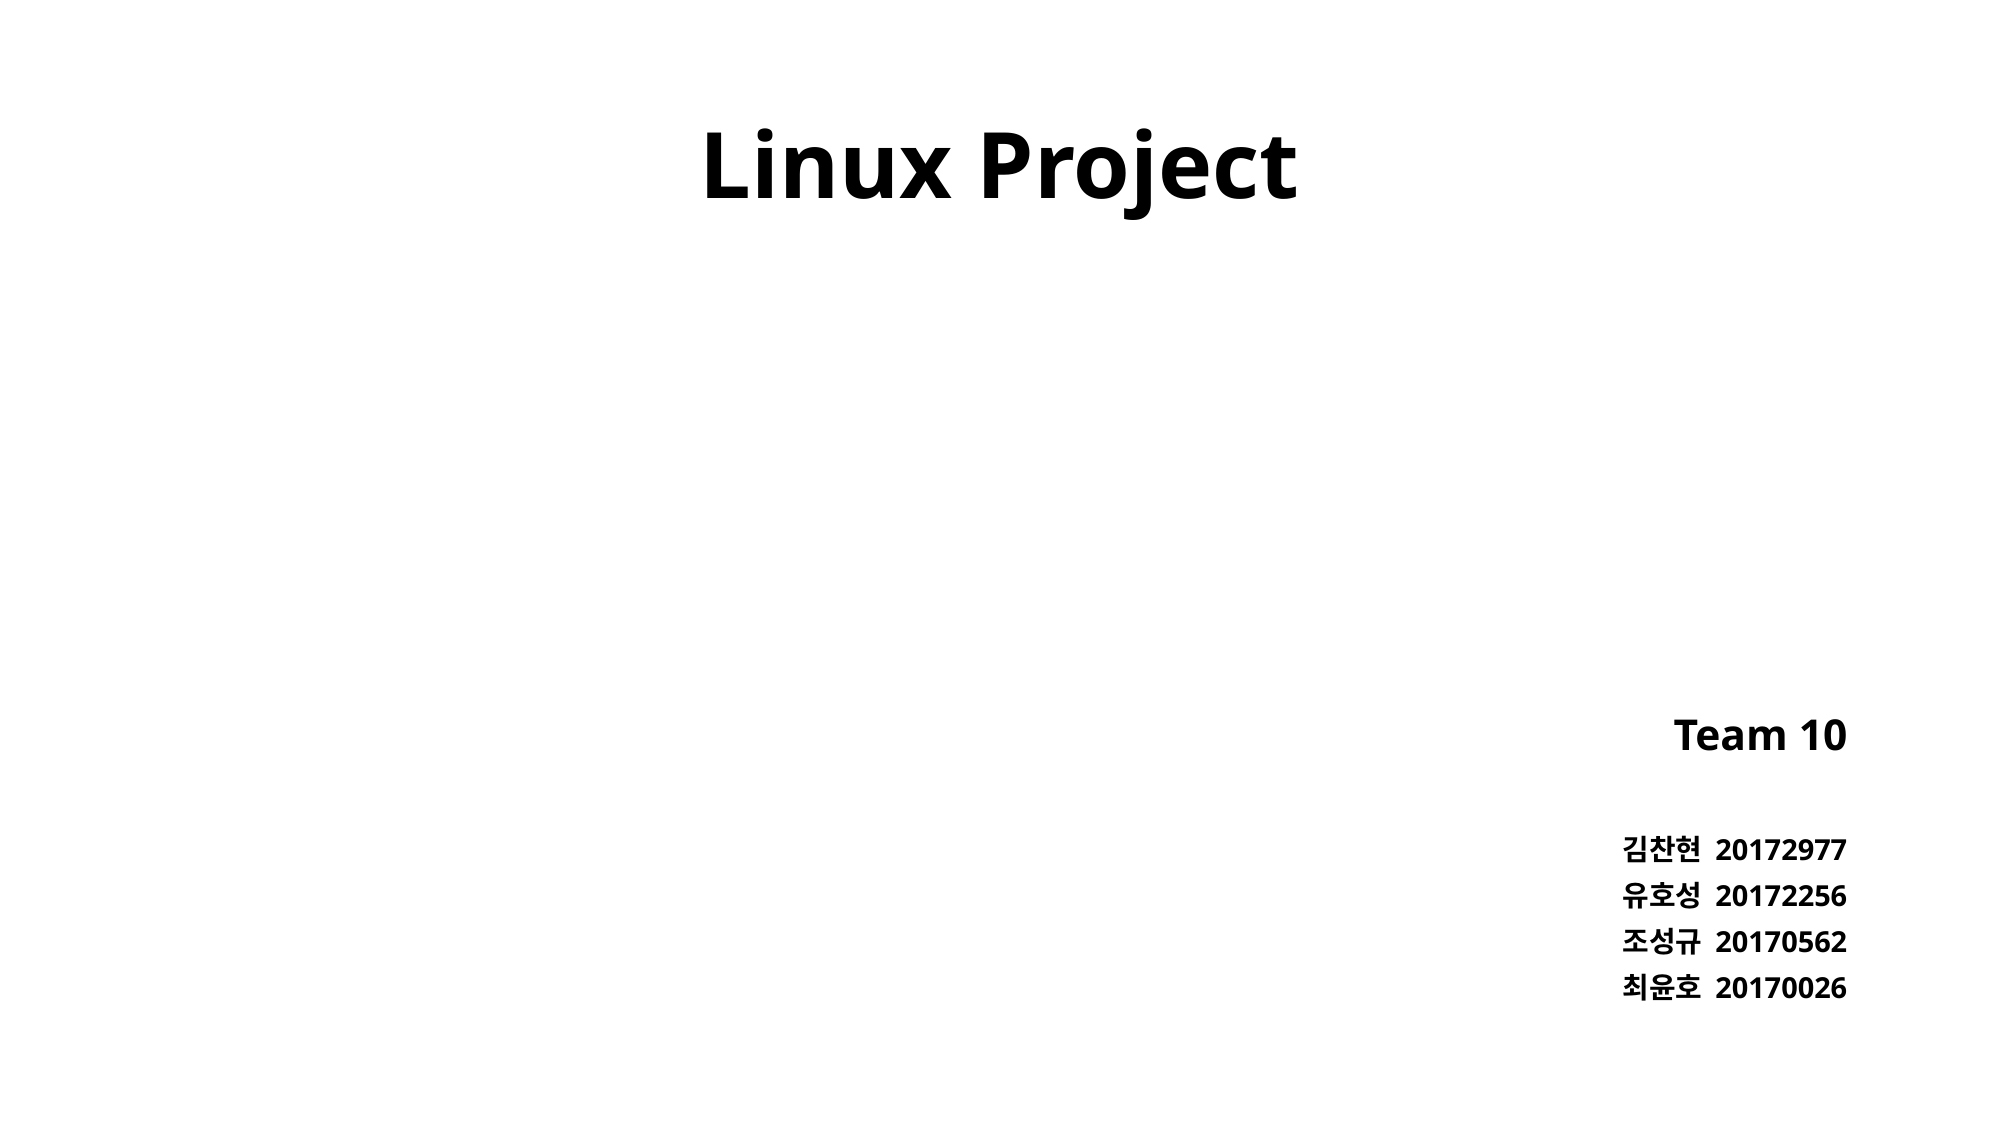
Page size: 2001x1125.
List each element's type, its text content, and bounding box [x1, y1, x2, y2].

list Team 10 김찬현 20172977 유호성 20172256 조성규 20170562 최윤호 20170026 [1195, 705, 1863, 1014]
title Linux Project [137, 59, 1863, 278]
